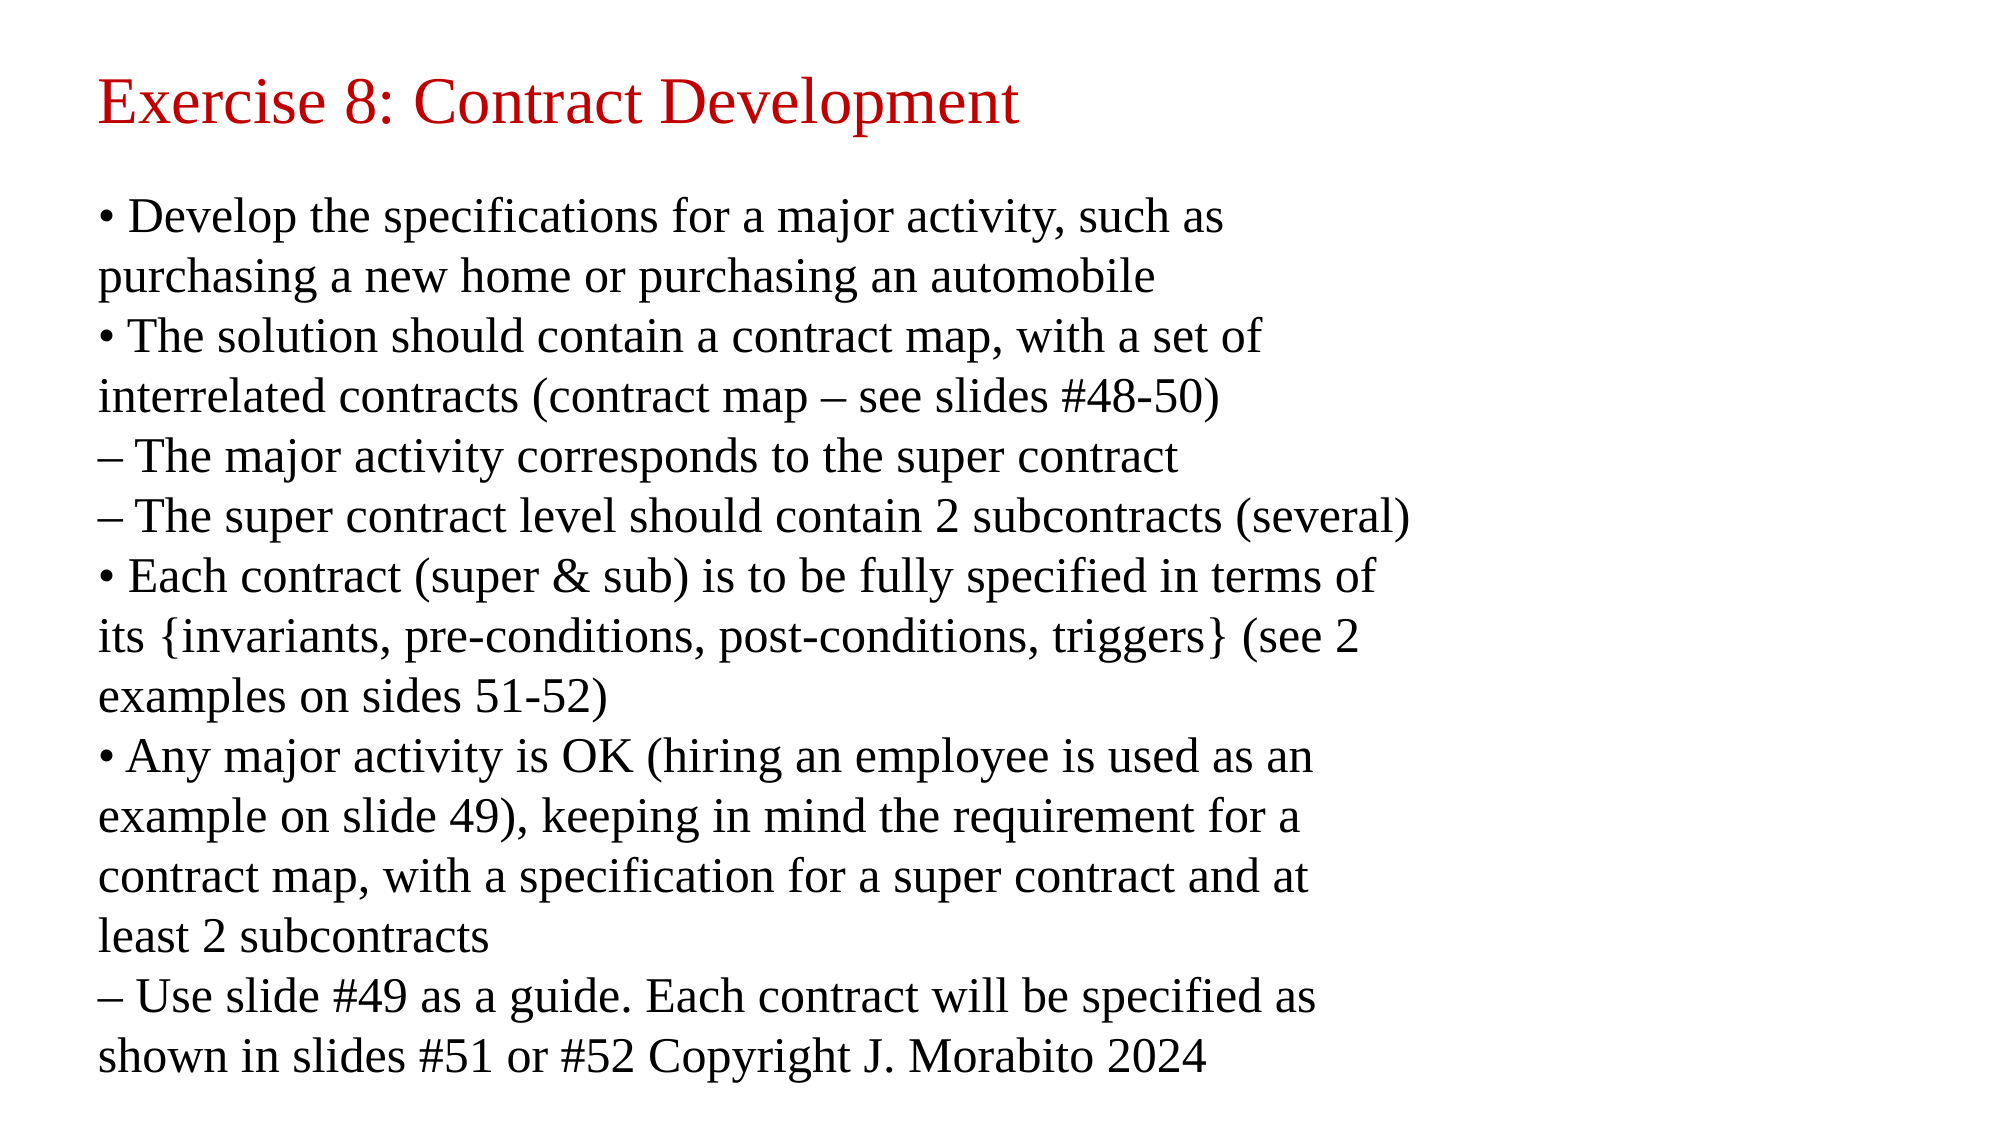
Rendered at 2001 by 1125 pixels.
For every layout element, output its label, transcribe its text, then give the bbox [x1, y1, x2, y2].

text_box Exercise 8: Contract Development • Develop the specifications for a major activity, such as purchasing a new home or purchasing an automobile • The solution should contain a contract map, with a set of interrelated contracts (contract map – see slides #48-50) – The major activity corresponds to the super contract – The super contract level should contain 2 subcontracts (several) • Each contract (super & sub) is to be fully specified in terms of its {invariants, pre-conditions, post-conditions, triggers} (see 2 examples on sides 51-52) • Any major activity is OK (hiring an employee is used as an example on slide 49), keeping in mind the requirement for a contract map, with a specification for a super contract and at least 2 subcontracts – Use slide #49 as a guide. Each contract will be specified as shown in slides #51 or #52 Copyright J. Morabito 2024 [83, 49, 1427, 1125]
